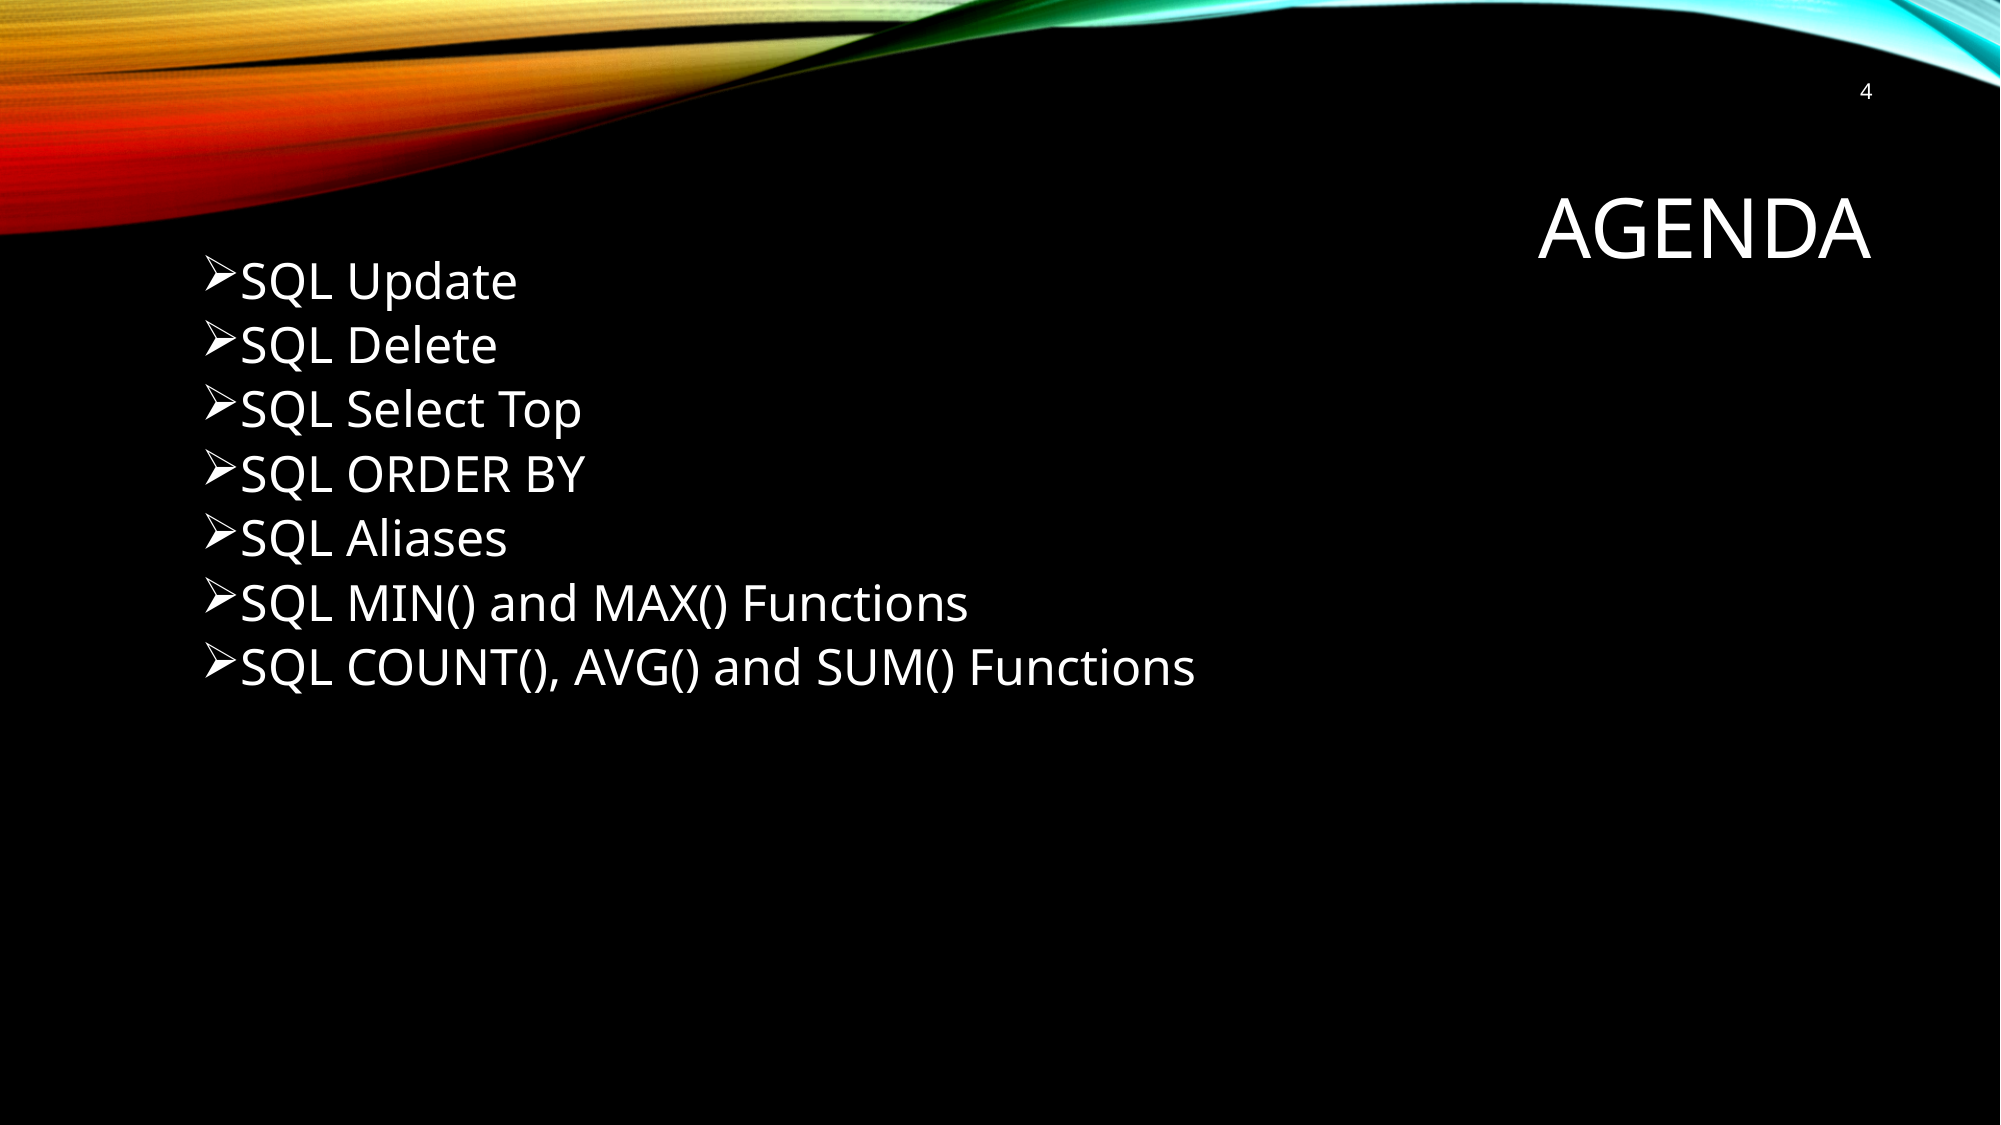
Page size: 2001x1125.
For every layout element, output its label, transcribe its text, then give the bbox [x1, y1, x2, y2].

slide_number 4 [1437, 62, 1888, 123]
title Agenda [474, 125, 1888, 338]
picture [0, 0, 2000, 237]
list SQL Update SQL Delete SQL Select Top SQL ORDER BY SQL Aliases SQL MIN() and MAX() Functions SQL COUNT(), AVG() and SUM() Functions [111, 248, 1522, 924]
